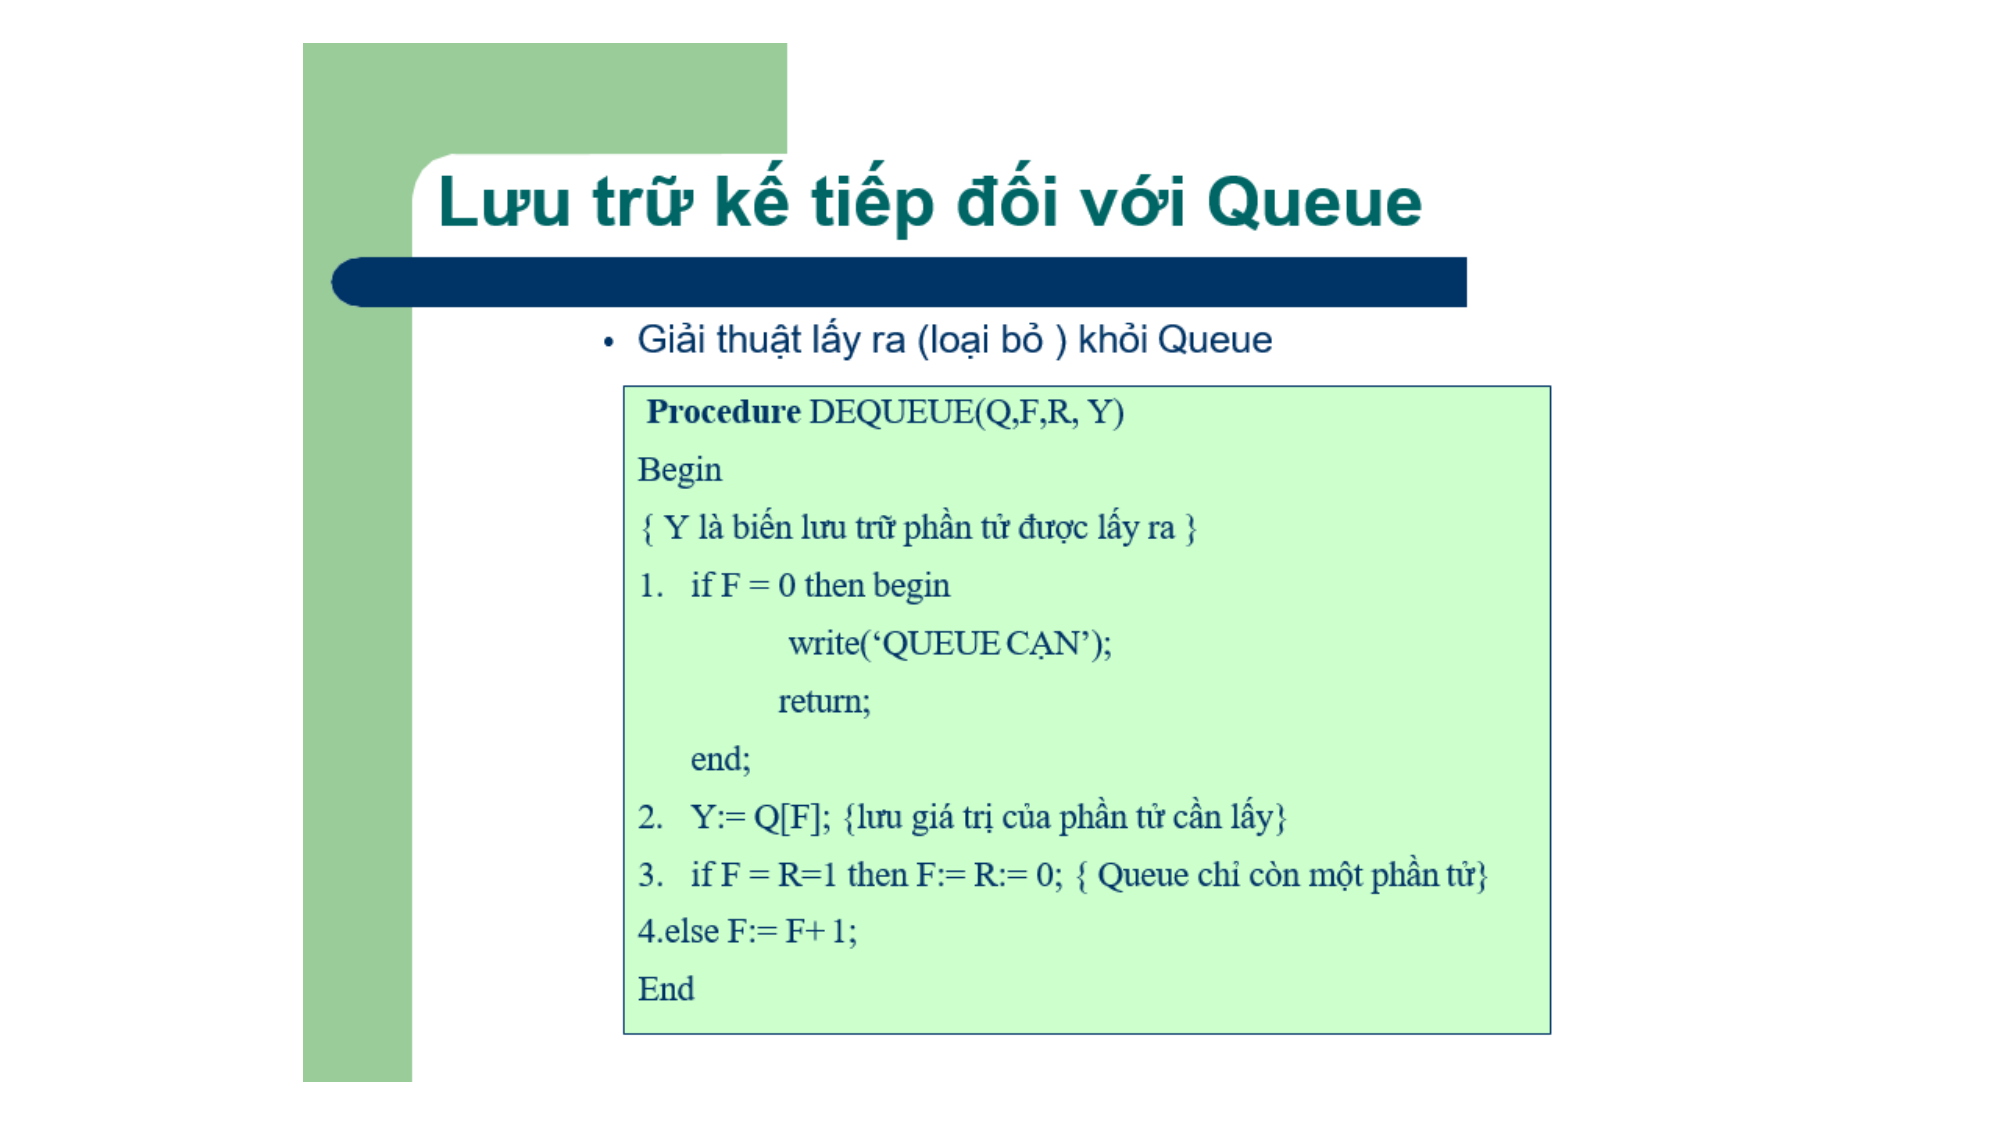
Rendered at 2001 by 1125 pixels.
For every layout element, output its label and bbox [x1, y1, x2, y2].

picture [303, 43, 1697, 1082]
